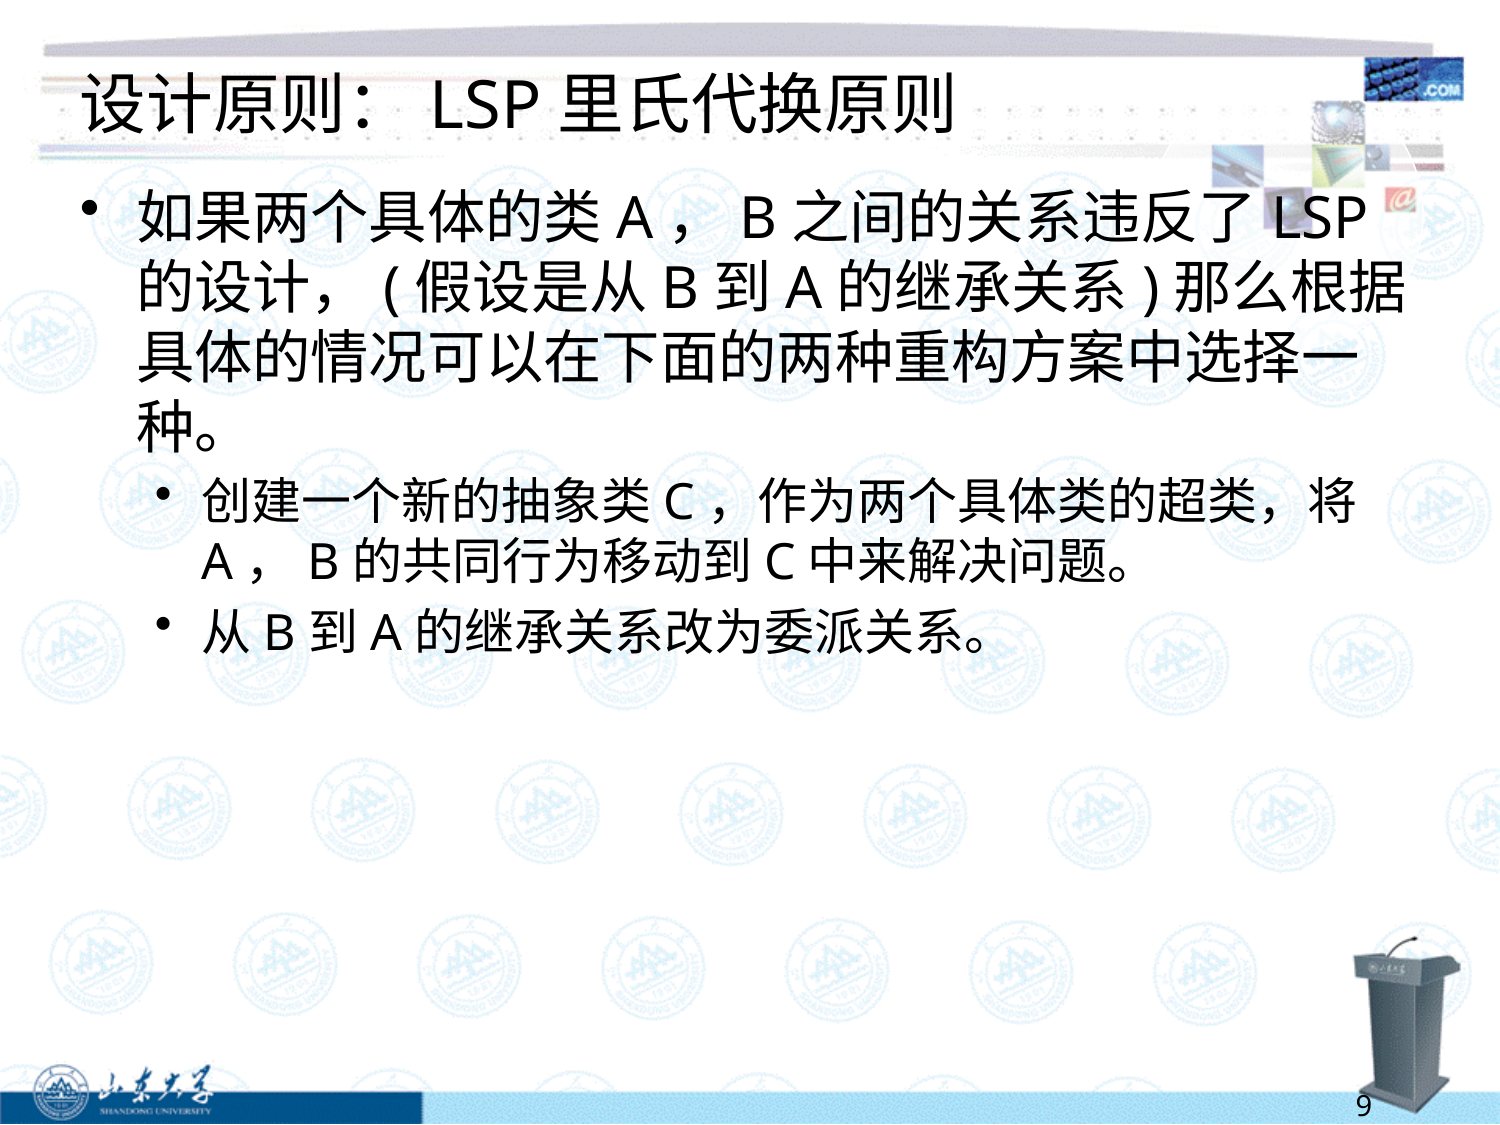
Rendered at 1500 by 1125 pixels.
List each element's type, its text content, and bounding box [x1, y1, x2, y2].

list 如果两个具体的类A，B之间的关系违反了LSP的设计，(假设是从B到A的继承关系)那么根据具体的情况可以在下面的两种重构方案中选择一种。 创建一个新的抽象类C，作为两个具体类的超类，将A，B的共同行为移动到C中来解决问题。 从B到A的继承关系改为委派关系。 [64, 172, 1424, 1038]
slide_number 9 [1074, 1082, 1388, 1125]
picture [0, 1, 1500, 1124]
title 设计原则：LSP里氏代换原则 [64, 54, 1424, 149]
